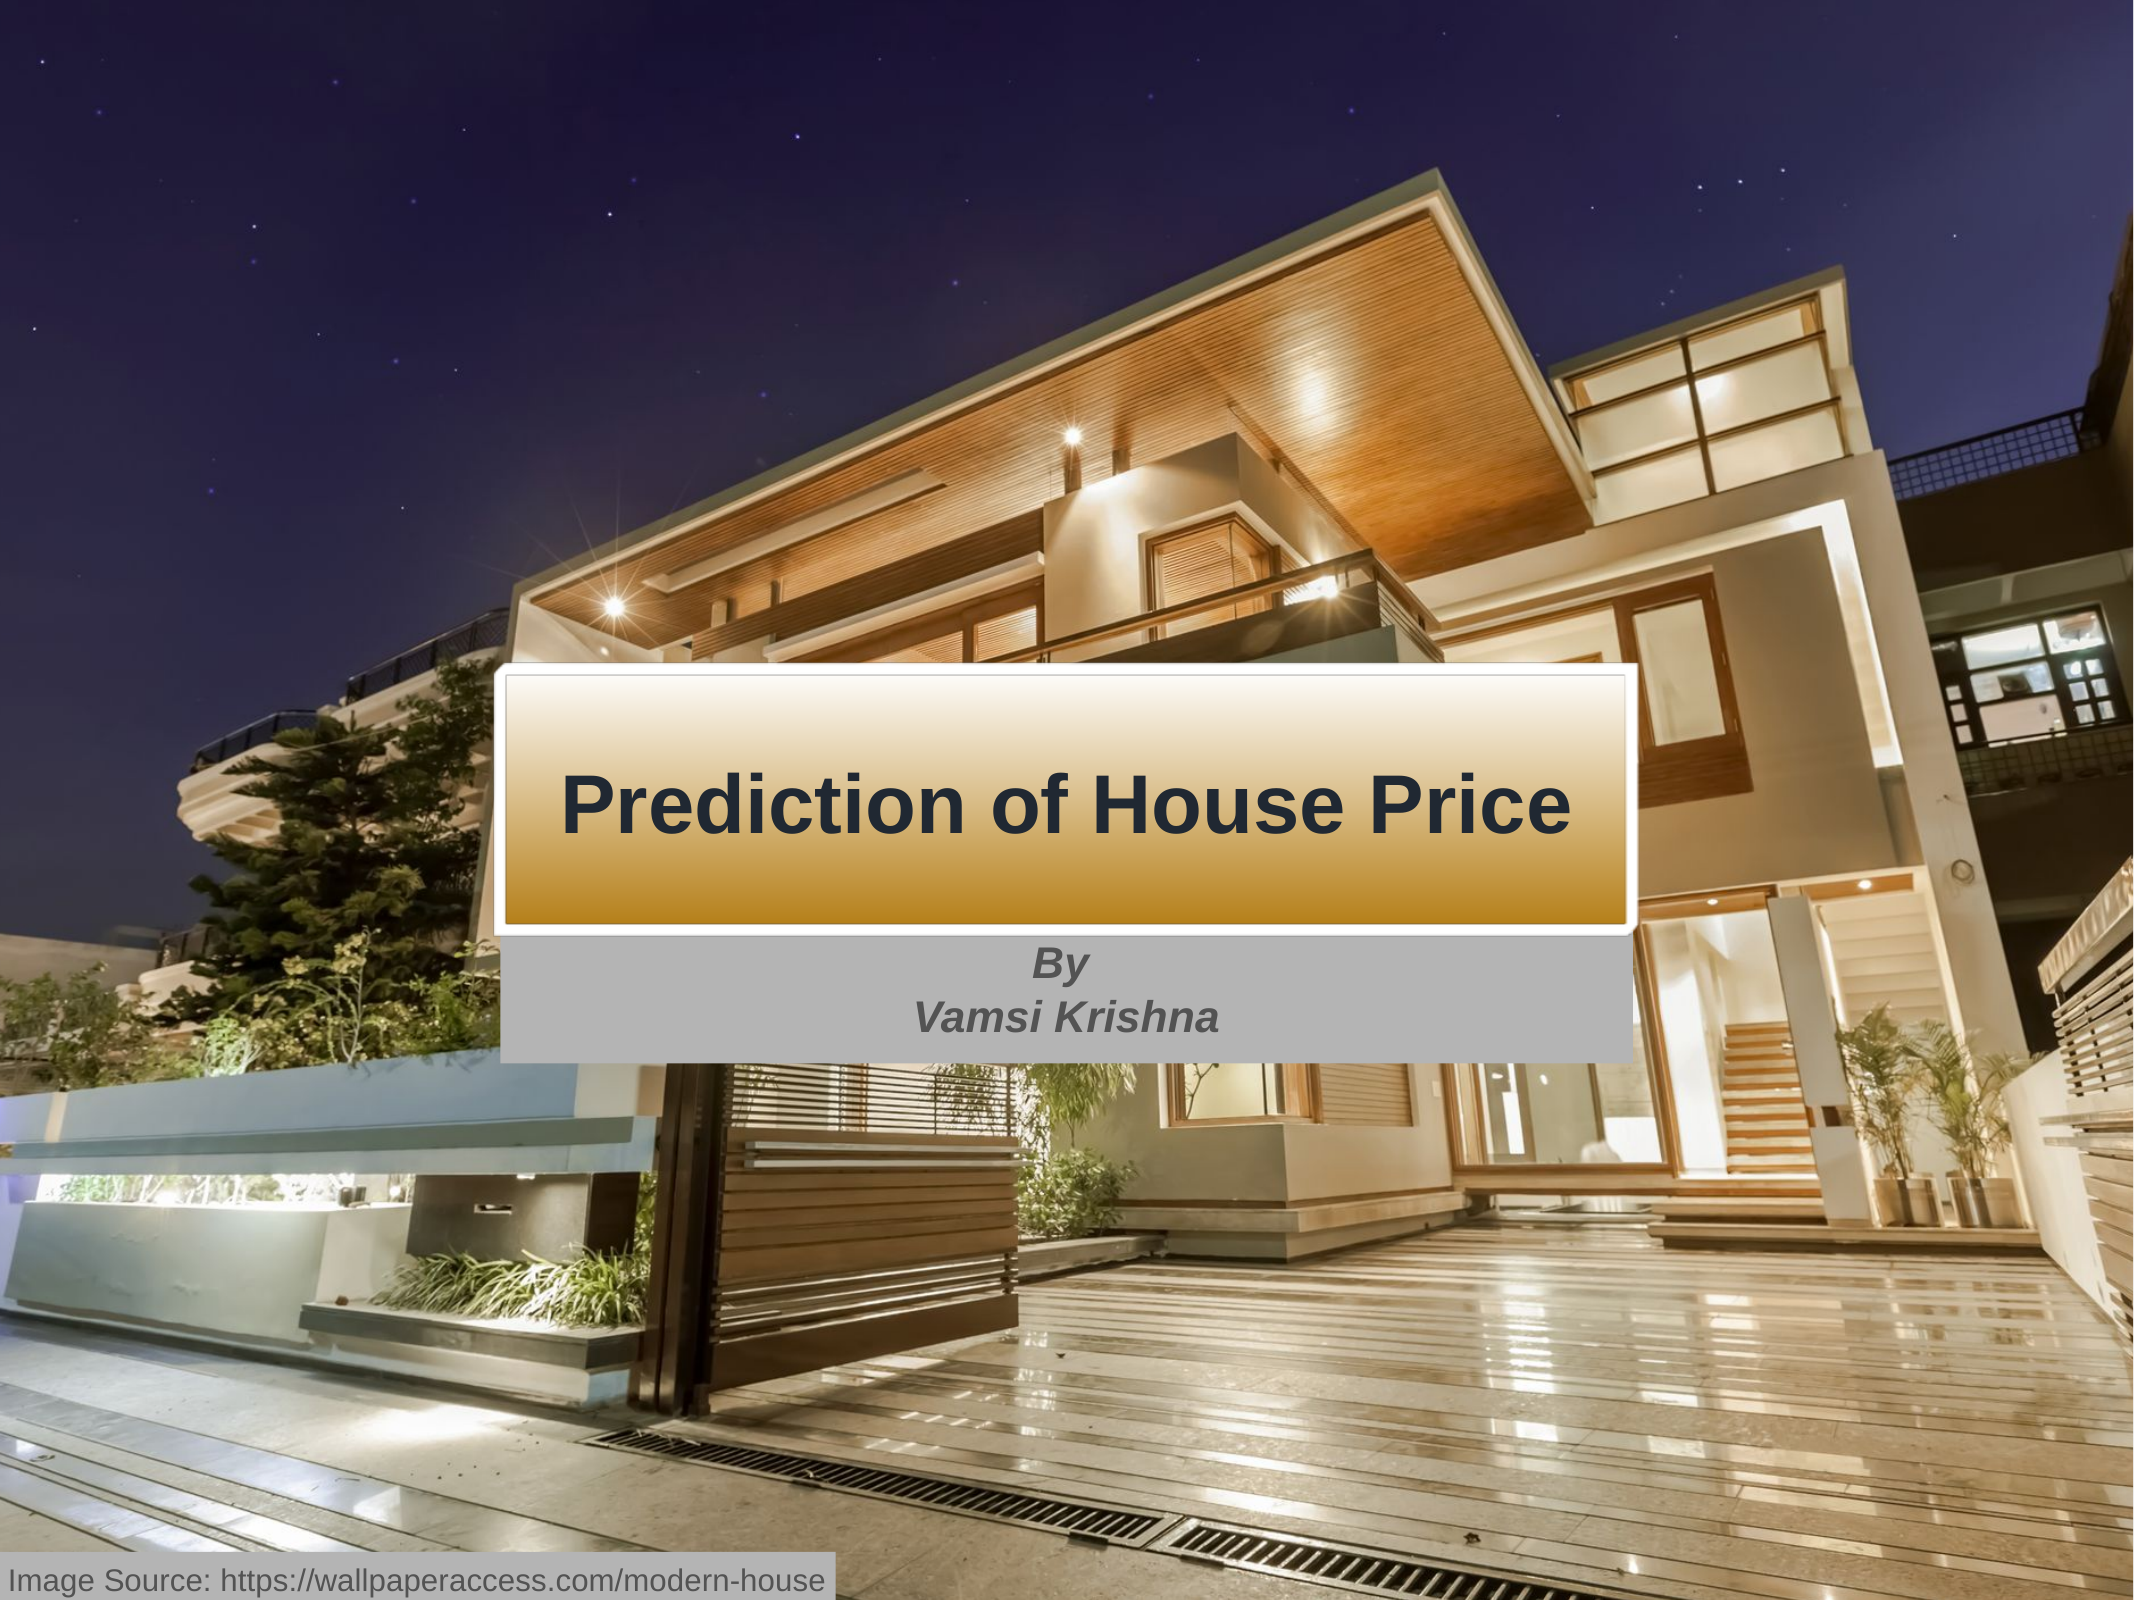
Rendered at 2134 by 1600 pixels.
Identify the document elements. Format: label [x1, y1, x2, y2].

text_box [491, 661, 1642, 939]
picture [0, 0, 2134, 1600]
